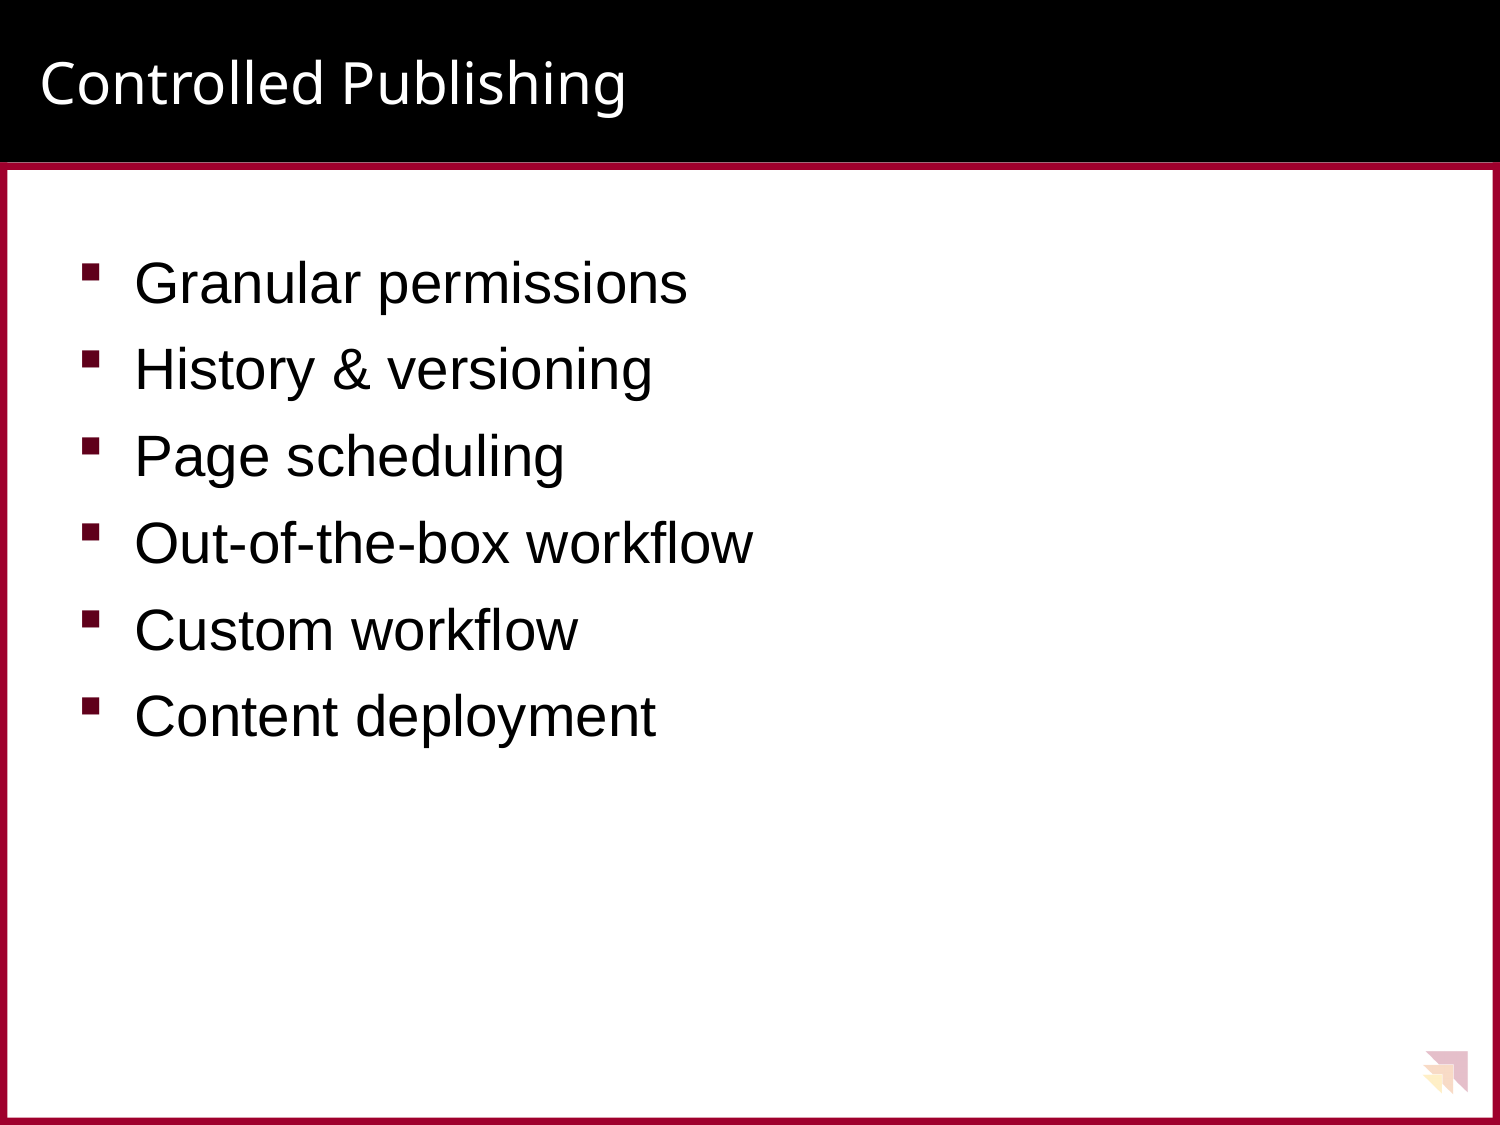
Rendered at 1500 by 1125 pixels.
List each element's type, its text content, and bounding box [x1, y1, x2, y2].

title Controlled Publishing [24, 12, 1438, 150]
list Granular permissions History & versioning Page scheduling Out-of-the-box workflow Custom workflow Content deployment [62, 237, 1438, 1088]
